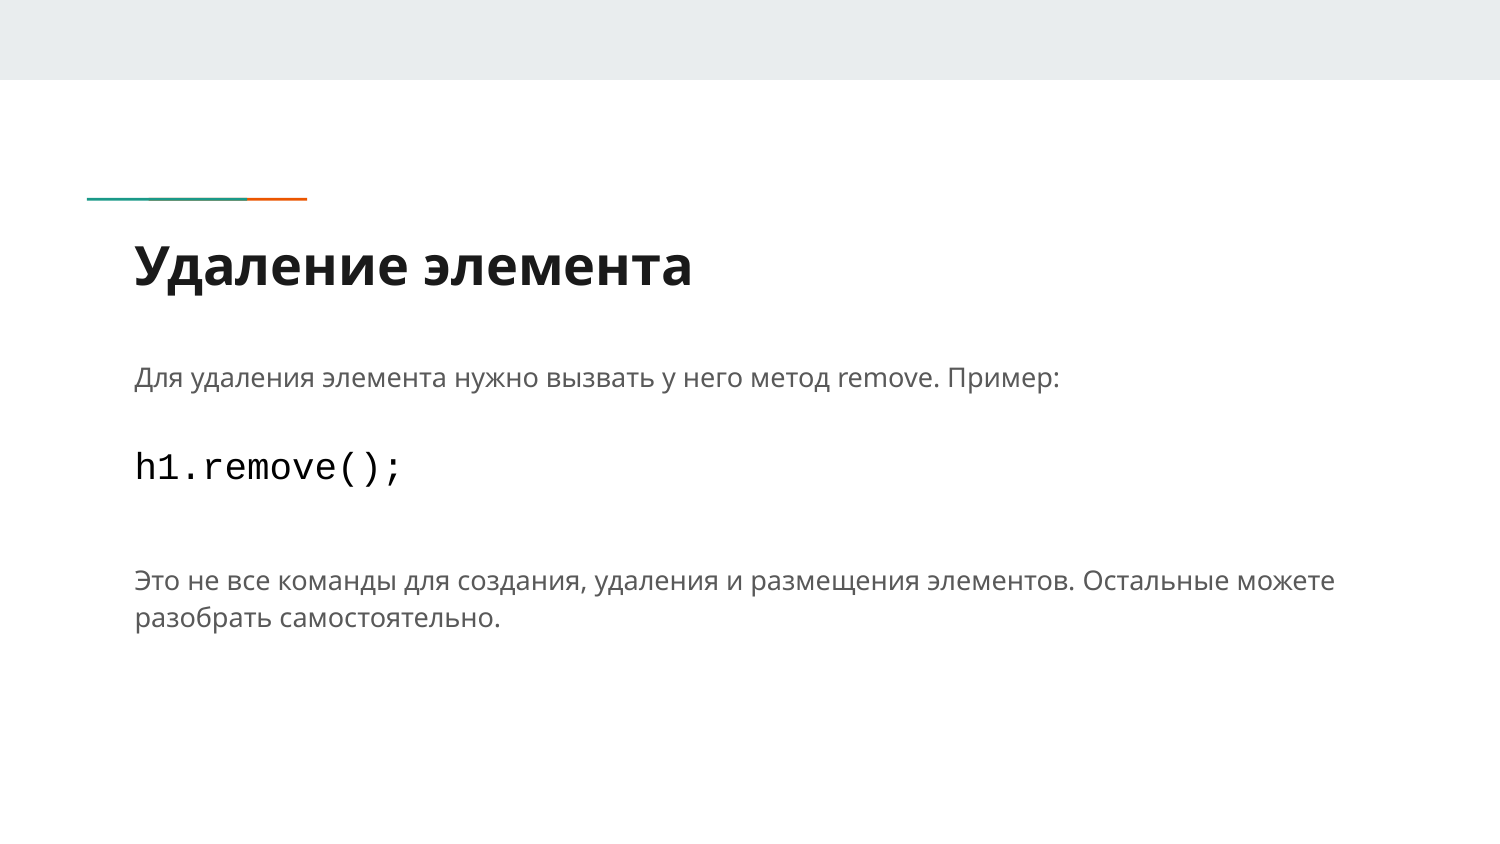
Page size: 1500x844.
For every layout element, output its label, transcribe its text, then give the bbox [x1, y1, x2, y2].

title Удаление элемента [119, 216, 1381, 305]
list Для удаления элемента нужно вызвать у него метод remove. Пример: h1.remove(); Это не все команды для создания, удаления и размещения элементов. Остальные можете разобрать самостоятельно. [119, 341, 1381, 712]
